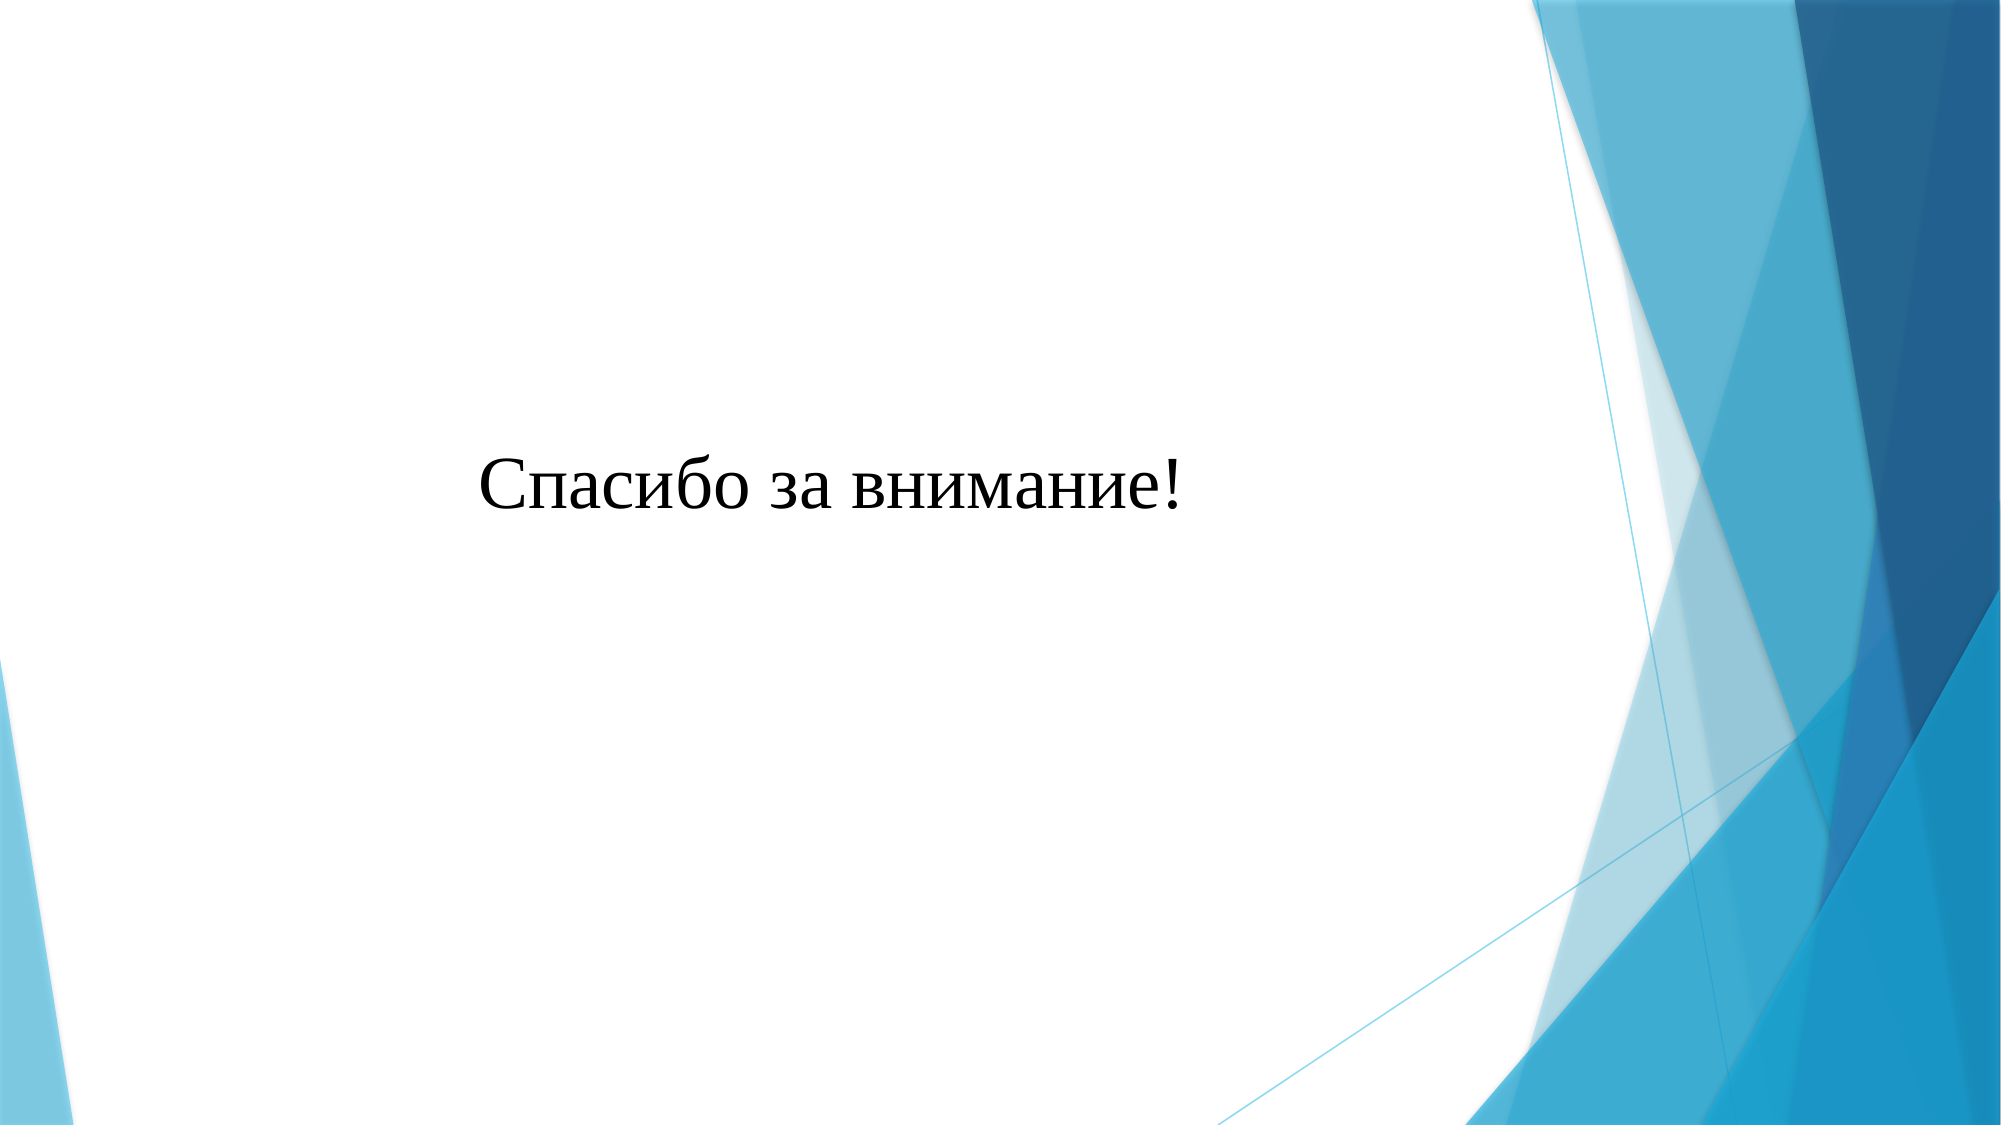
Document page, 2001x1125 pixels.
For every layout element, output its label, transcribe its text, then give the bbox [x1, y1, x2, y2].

title Спасибо за внимание! [127, 425, 1538, 586]
